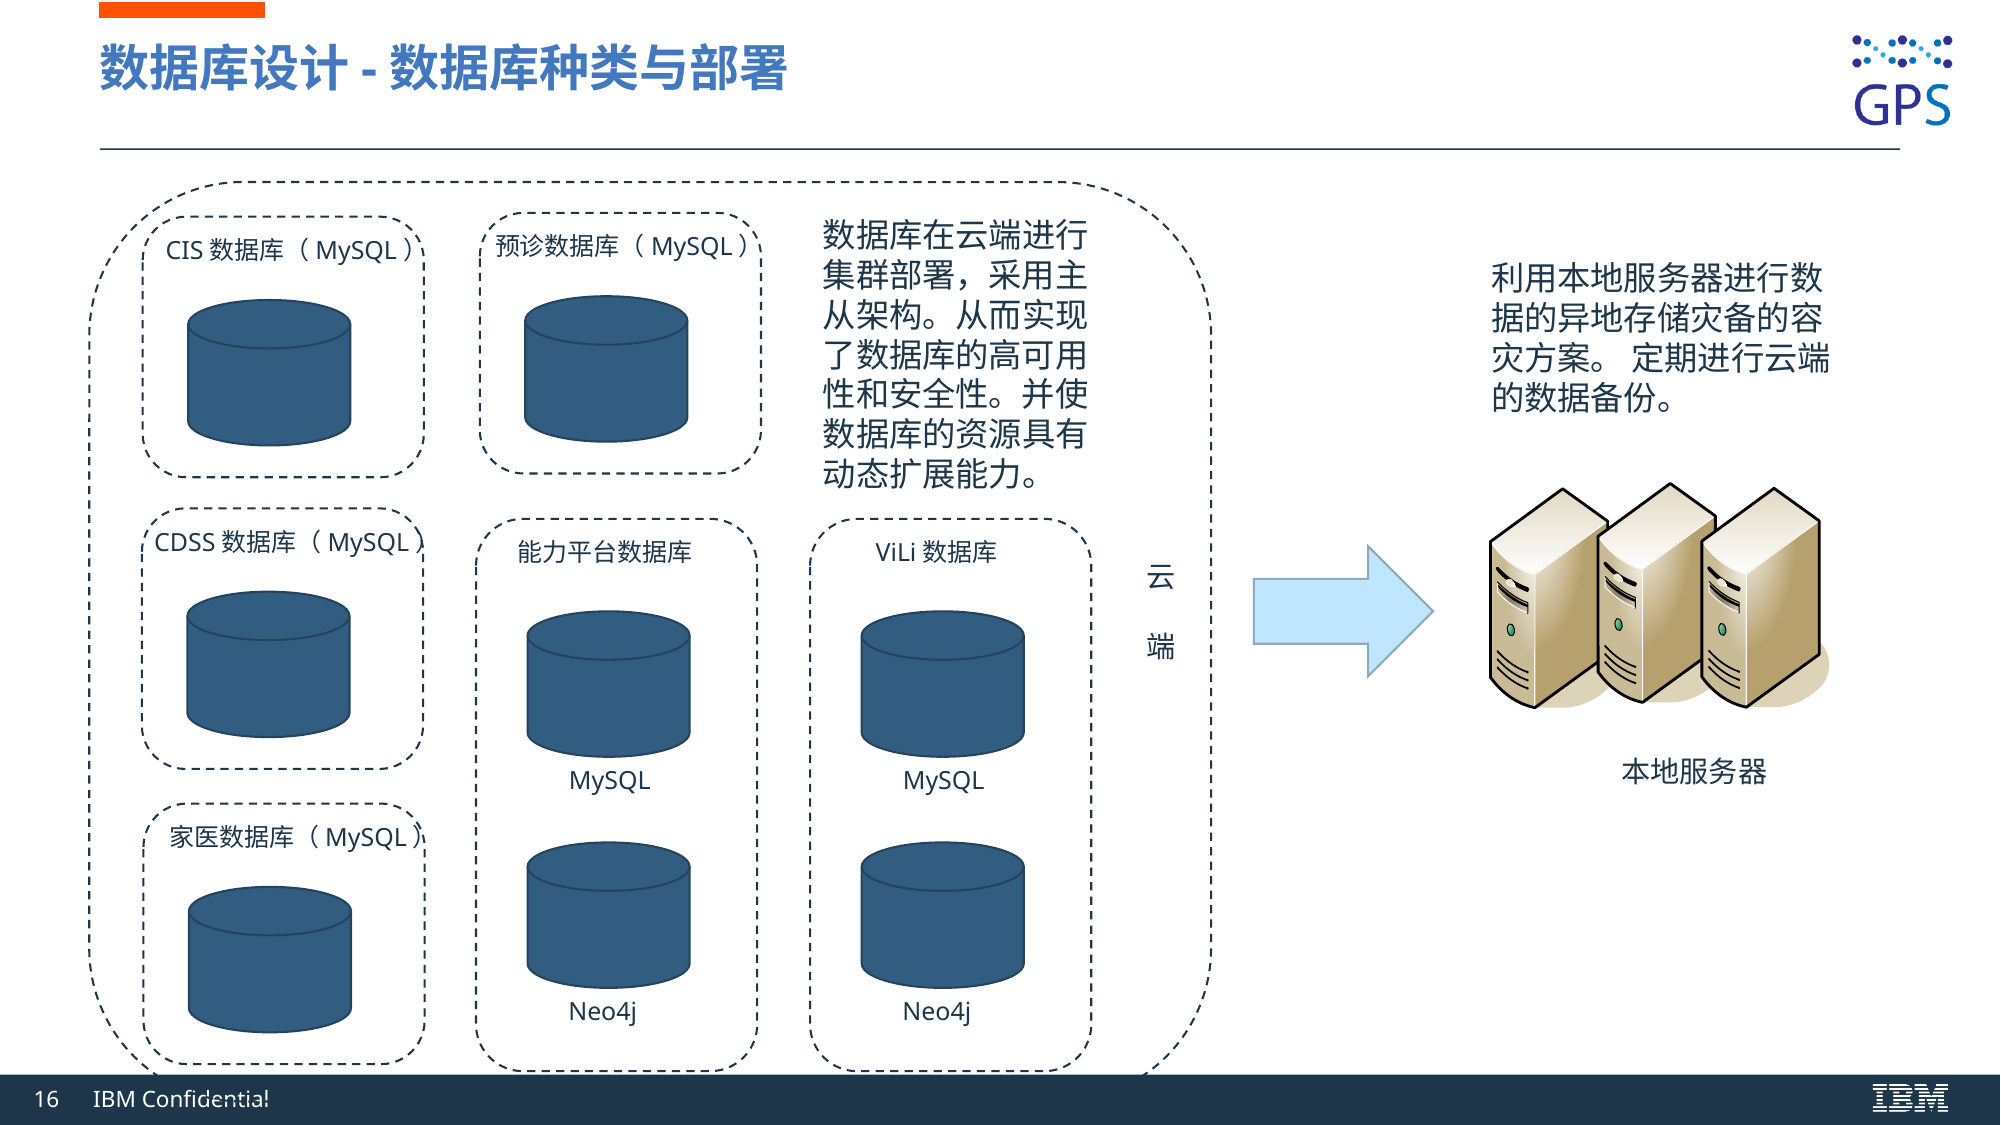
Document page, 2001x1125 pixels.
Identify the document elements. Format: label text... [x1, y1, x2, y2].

text_box 本地服务器 [1606, 746, 1807, 796]
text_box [479, 212, 776, 474]
text_box 云 端 [1132, 550, 1192, 671]
text_box [88, 180, 1213, 1103]
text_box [143, 803, 450, 1065]
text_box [141, 508, 451, 769]
picture [1832, 0, 1969, 145]
picture [1872, 1084, 1949, 1112]
text_box [1252, 543, 1435, 679]
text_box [476, 518, 758, 1072]
text_box 数据库设计-数据库种类与部署 [99, 39, 1900, 108]
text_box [142, 216, 438, 478]
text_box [810, 518, 1092, 1072]
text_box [1485, 477, 1833, 714]
text_box 利用本地服务器进行数据的异地存储灾备的容灾方案。 定期进行云端的数据备份。 [1476, 249, 1847, 425]
text_box 数据库在云端进行集群部署，采用主从架构。从而实现了数据库的高可用性和安全性。并使数据库的资源具有动态扩展能力。 [807, 206, 1132, 501]
